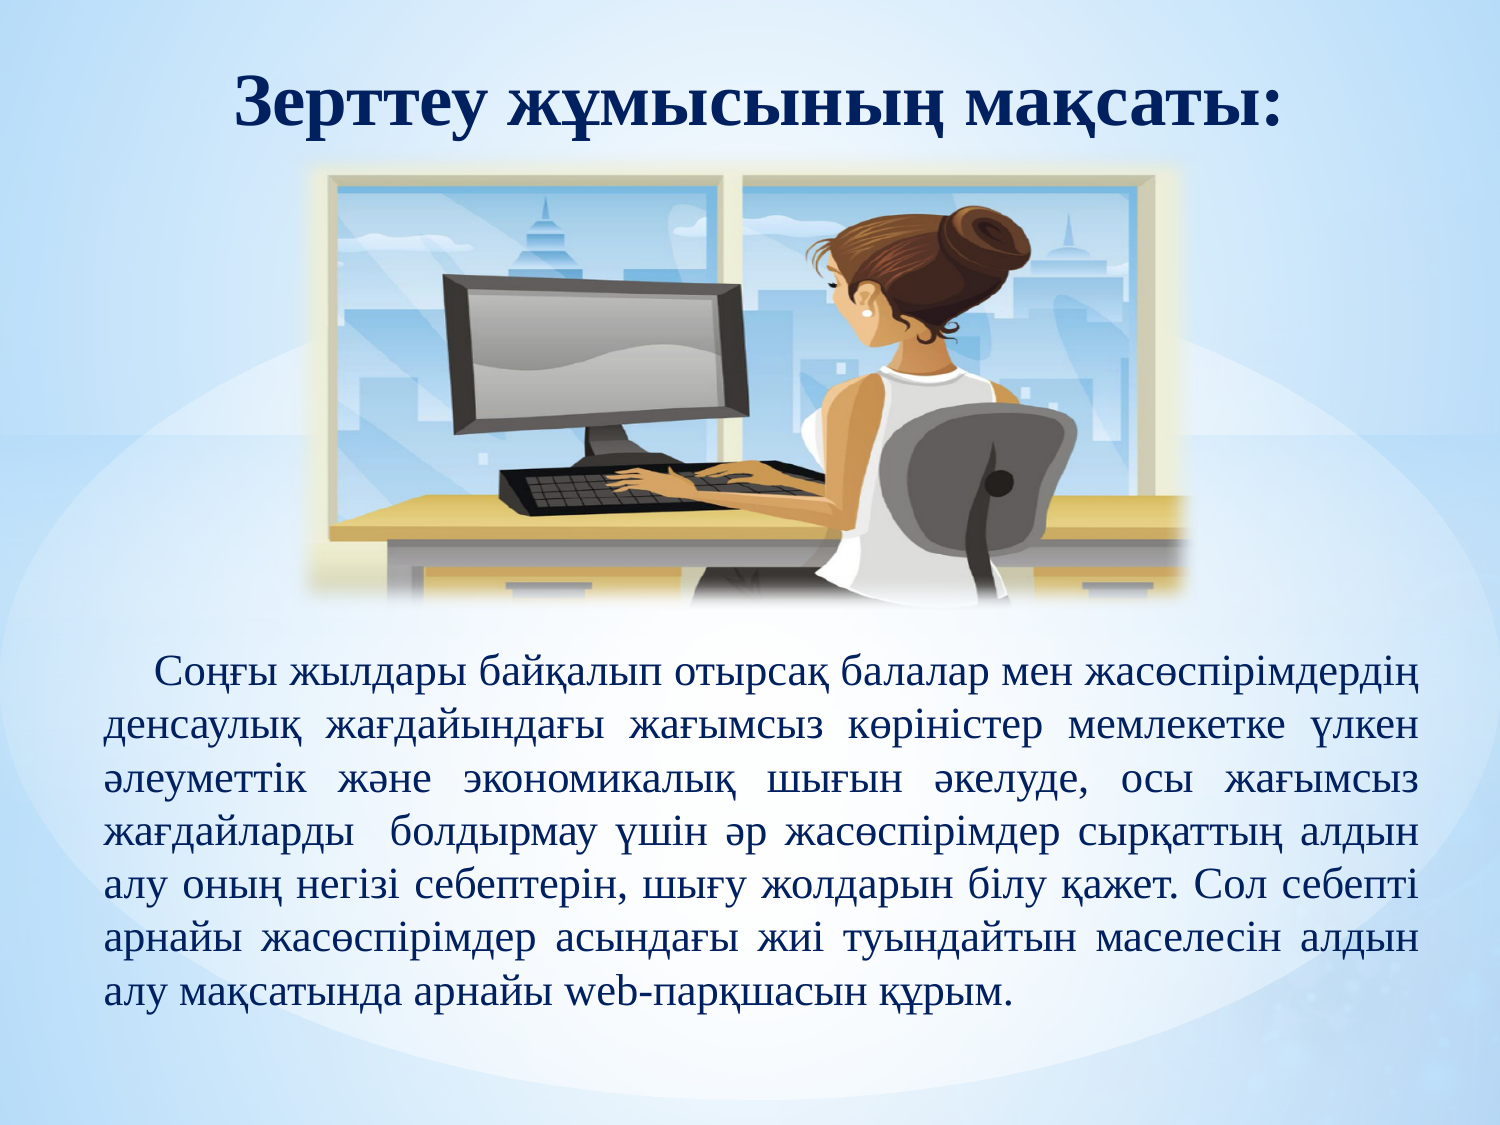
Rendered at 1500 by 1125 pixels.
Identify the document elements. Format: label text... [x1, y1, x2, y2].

subtitle Соңғы жылдары байқалып отырсақ балалар мен жасөспірімдердің денсаулық жағдайындағы жағымсыз көріністер мемлекетке үлкен әлеуметтік және экономикалық шығын әкелуде, осы жағымсыз жағдайларды болдырмау үшін әр жасөспірімдер сырқаттың алдын алу оның негізі себептерін, шығу жолдарын білу қажет. Сол себепті арнайы жасөспірімдер асындағы жиі туындайтын маселесін алдын алу мақсатында арнайы web-парқшасын құрым. [88, 633, 1436, 1059]
title Зерттеу жұмысының мақсаты: [171, 42, 1349, 138]
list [288, 148, 1200, 610]
